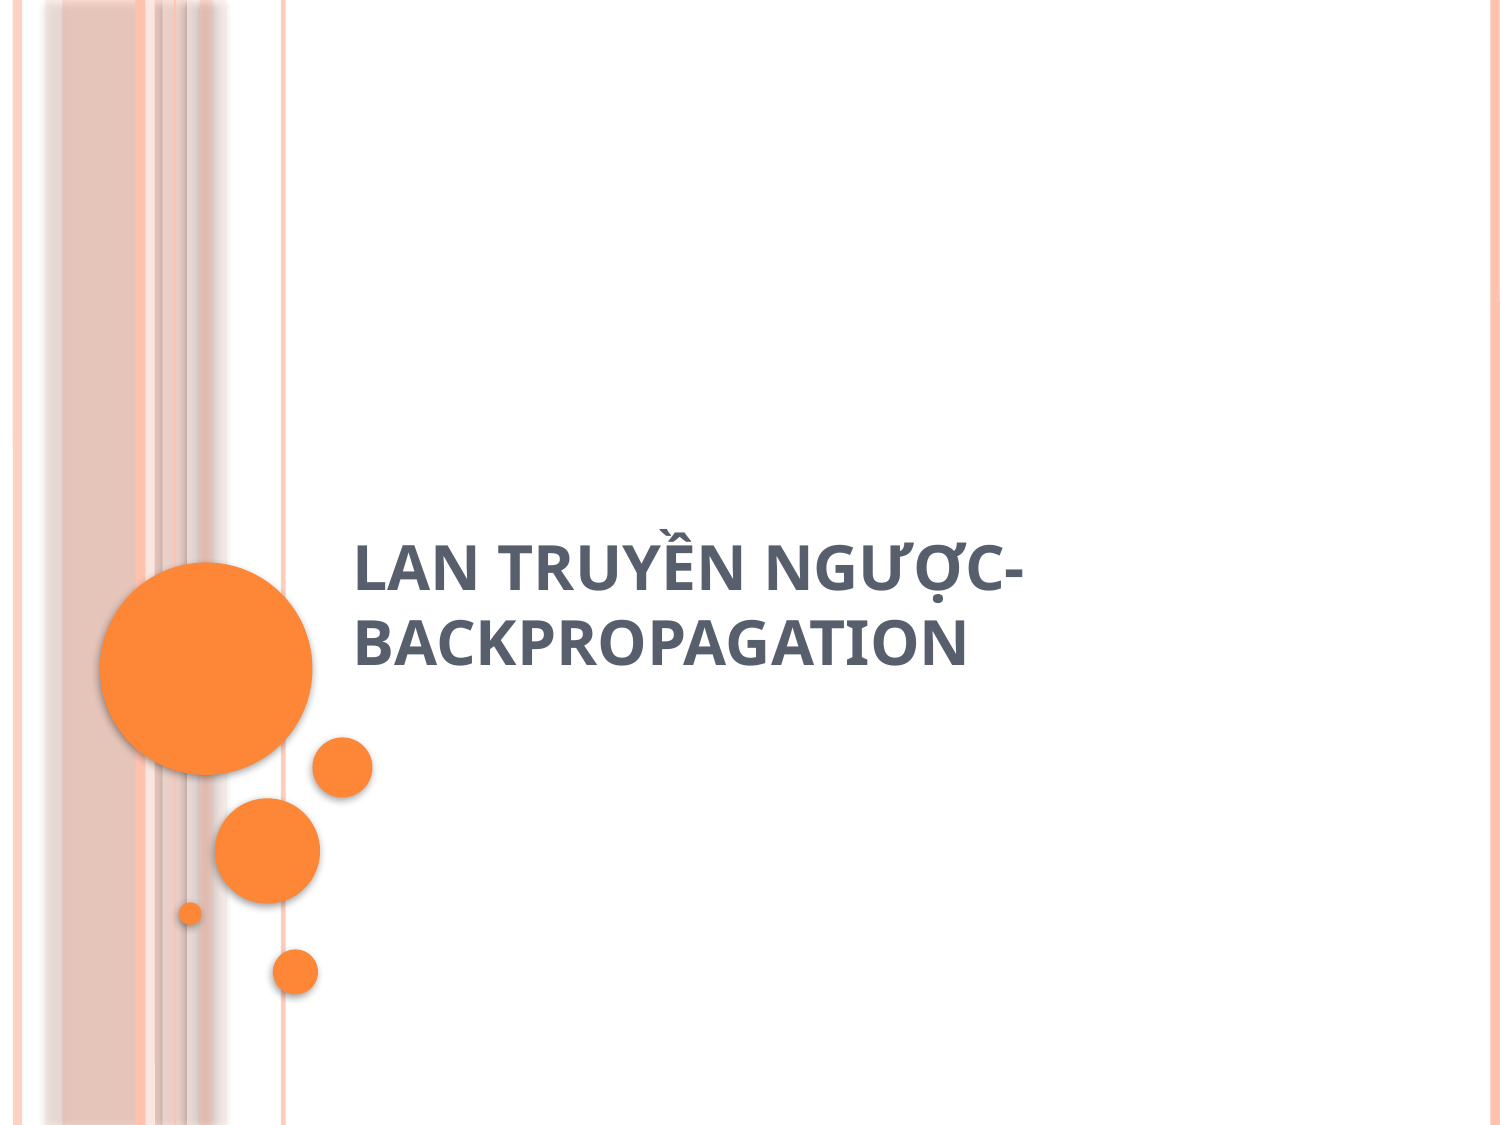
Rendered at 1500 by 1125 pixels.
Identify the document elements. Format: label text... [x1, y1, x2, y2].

title Lan truyền ngược-backpropagation [337, 375, 1350, 686]
